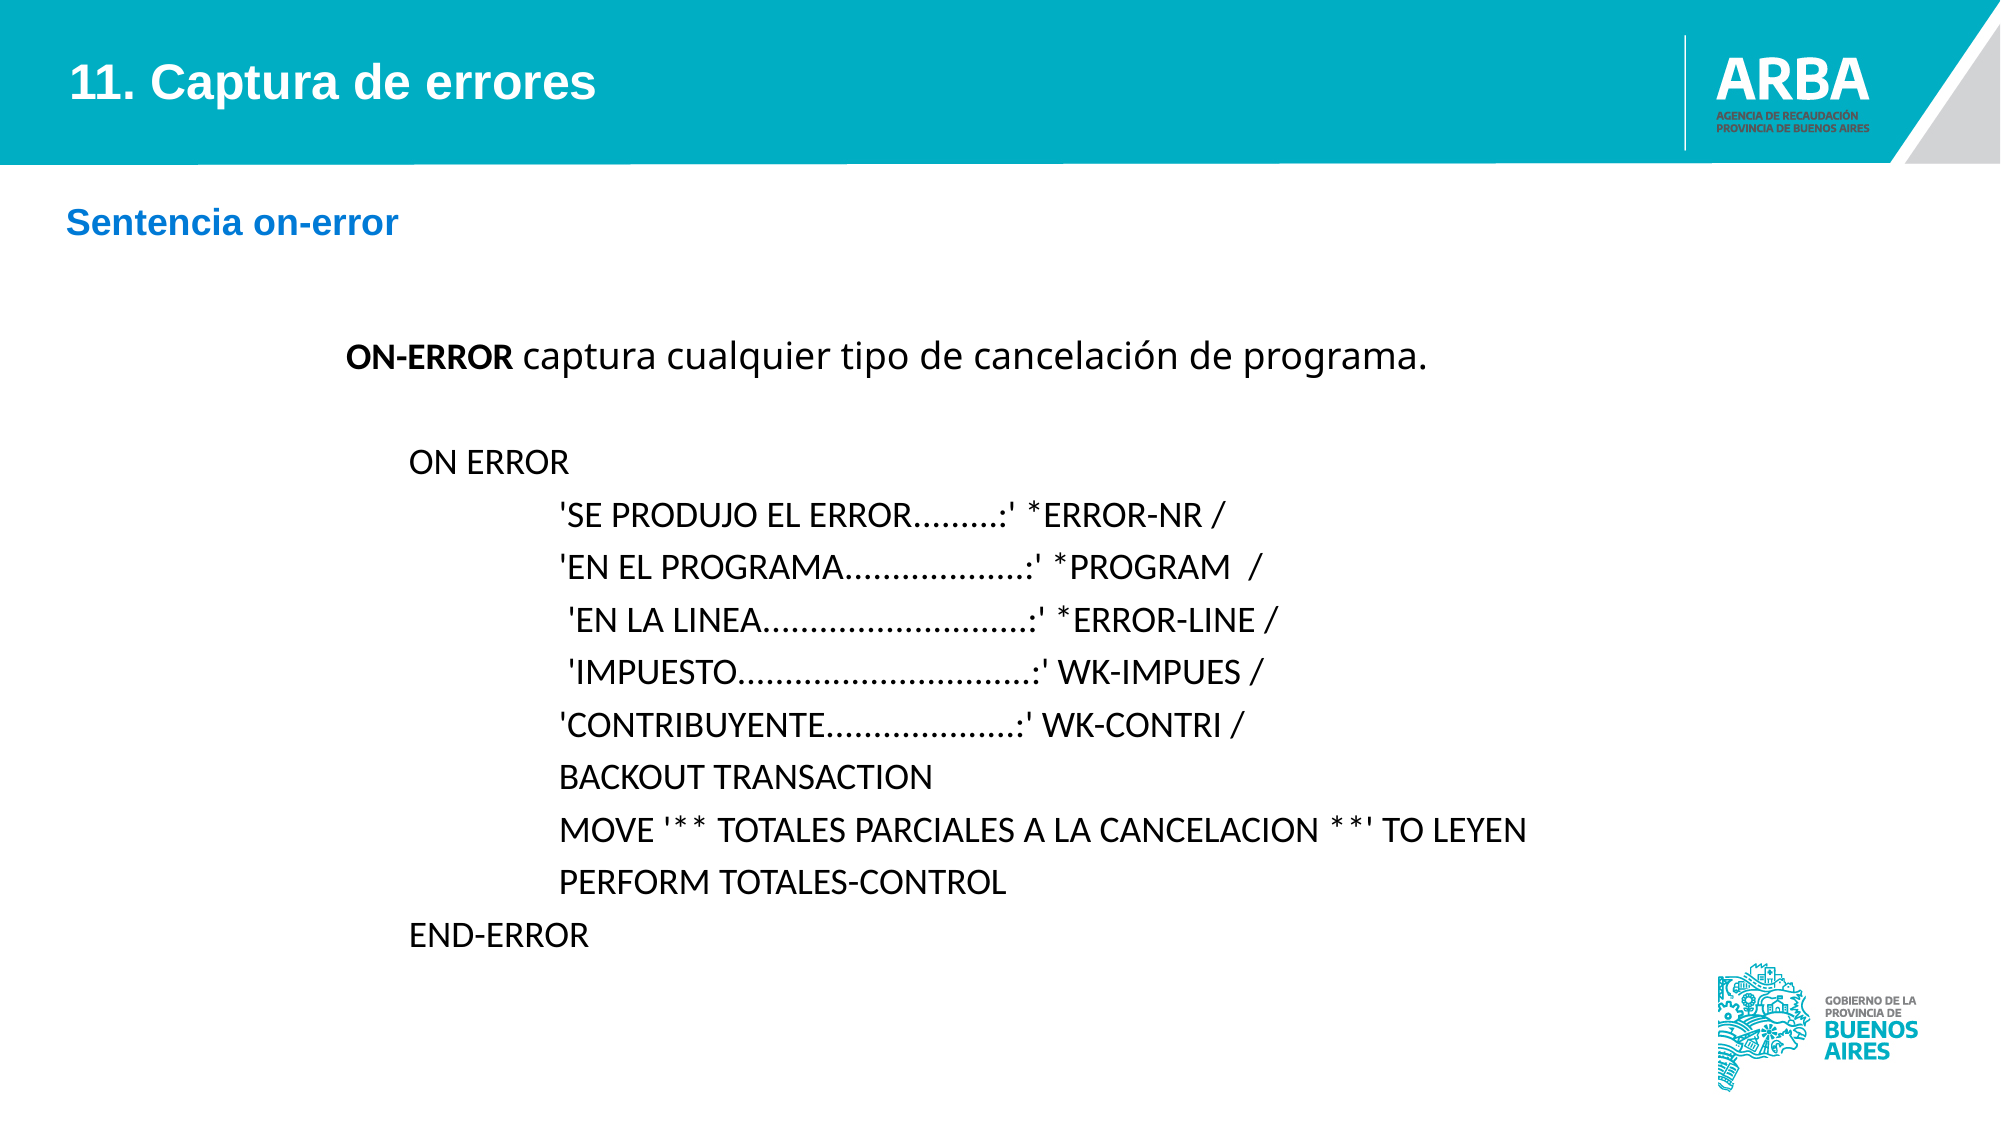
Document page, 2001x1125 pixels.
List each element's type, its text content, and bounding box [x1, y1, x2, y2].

text_box Sentencia on-error [51, 190, 820, 251]
list ON-ERROR captura cualquier tipo de cancelación de programa. ON ERROR 'SE PRODUJO EL ERROR.........:' *ERROR-NR / 'EN EL PROGRAMA...................:' *PROGRAM / 'EN LA LINEA............................:' *ERROR-LINE / 'IMPUESTO...............................:' WK-IMPUES / 'CONTRIBUYENTE....................:' WK-CONTRI / BACKOUT TRANSACTION MOVE '** TOTALES PARCIALES A LA CANCELACION **' TO LEYEN PERFORM TOTALES-CONTROL END-ERROR [324, 324, 1686, 1094]
text_box 11. Captura de errores [55, 42, 1393, 118]
picture [0, 0, 2001, 1125]
